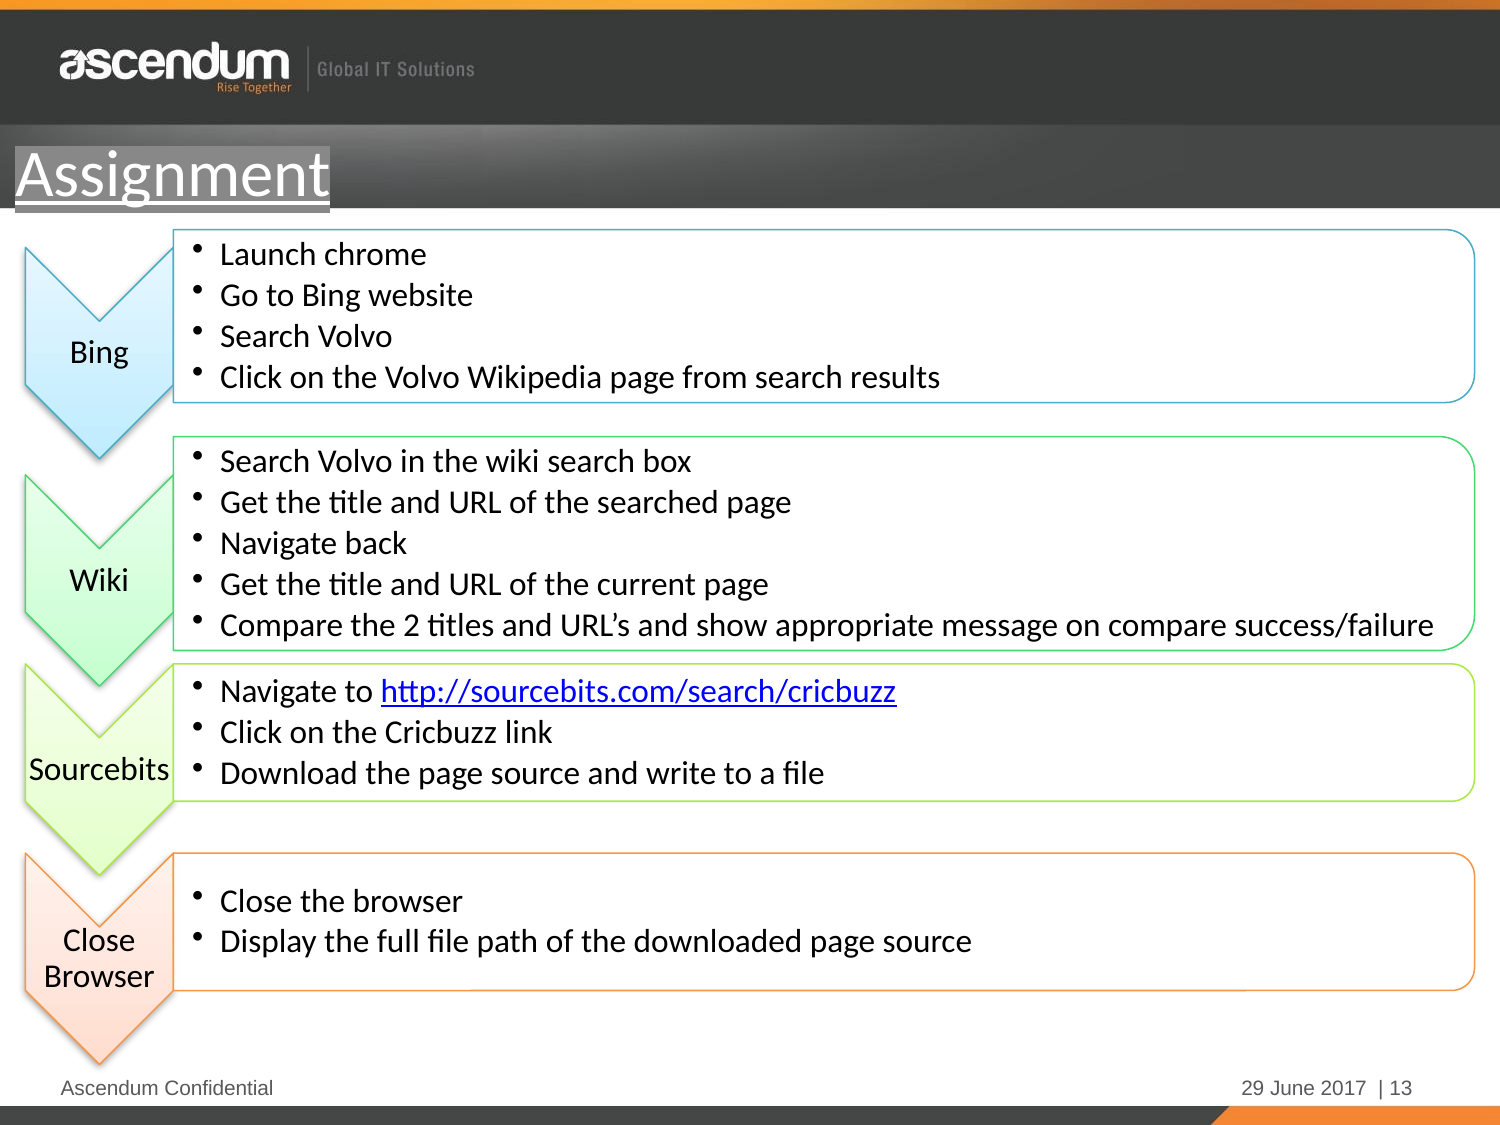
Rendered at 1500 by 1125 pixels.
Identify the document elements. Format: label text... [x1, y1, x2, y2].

picture [0, 209, 1500, 1125]
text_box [25, 228, 1475, 1066]
picture [0, 0, 1500, 122]
text_box Assignment [0, 122, 1500, 209]
